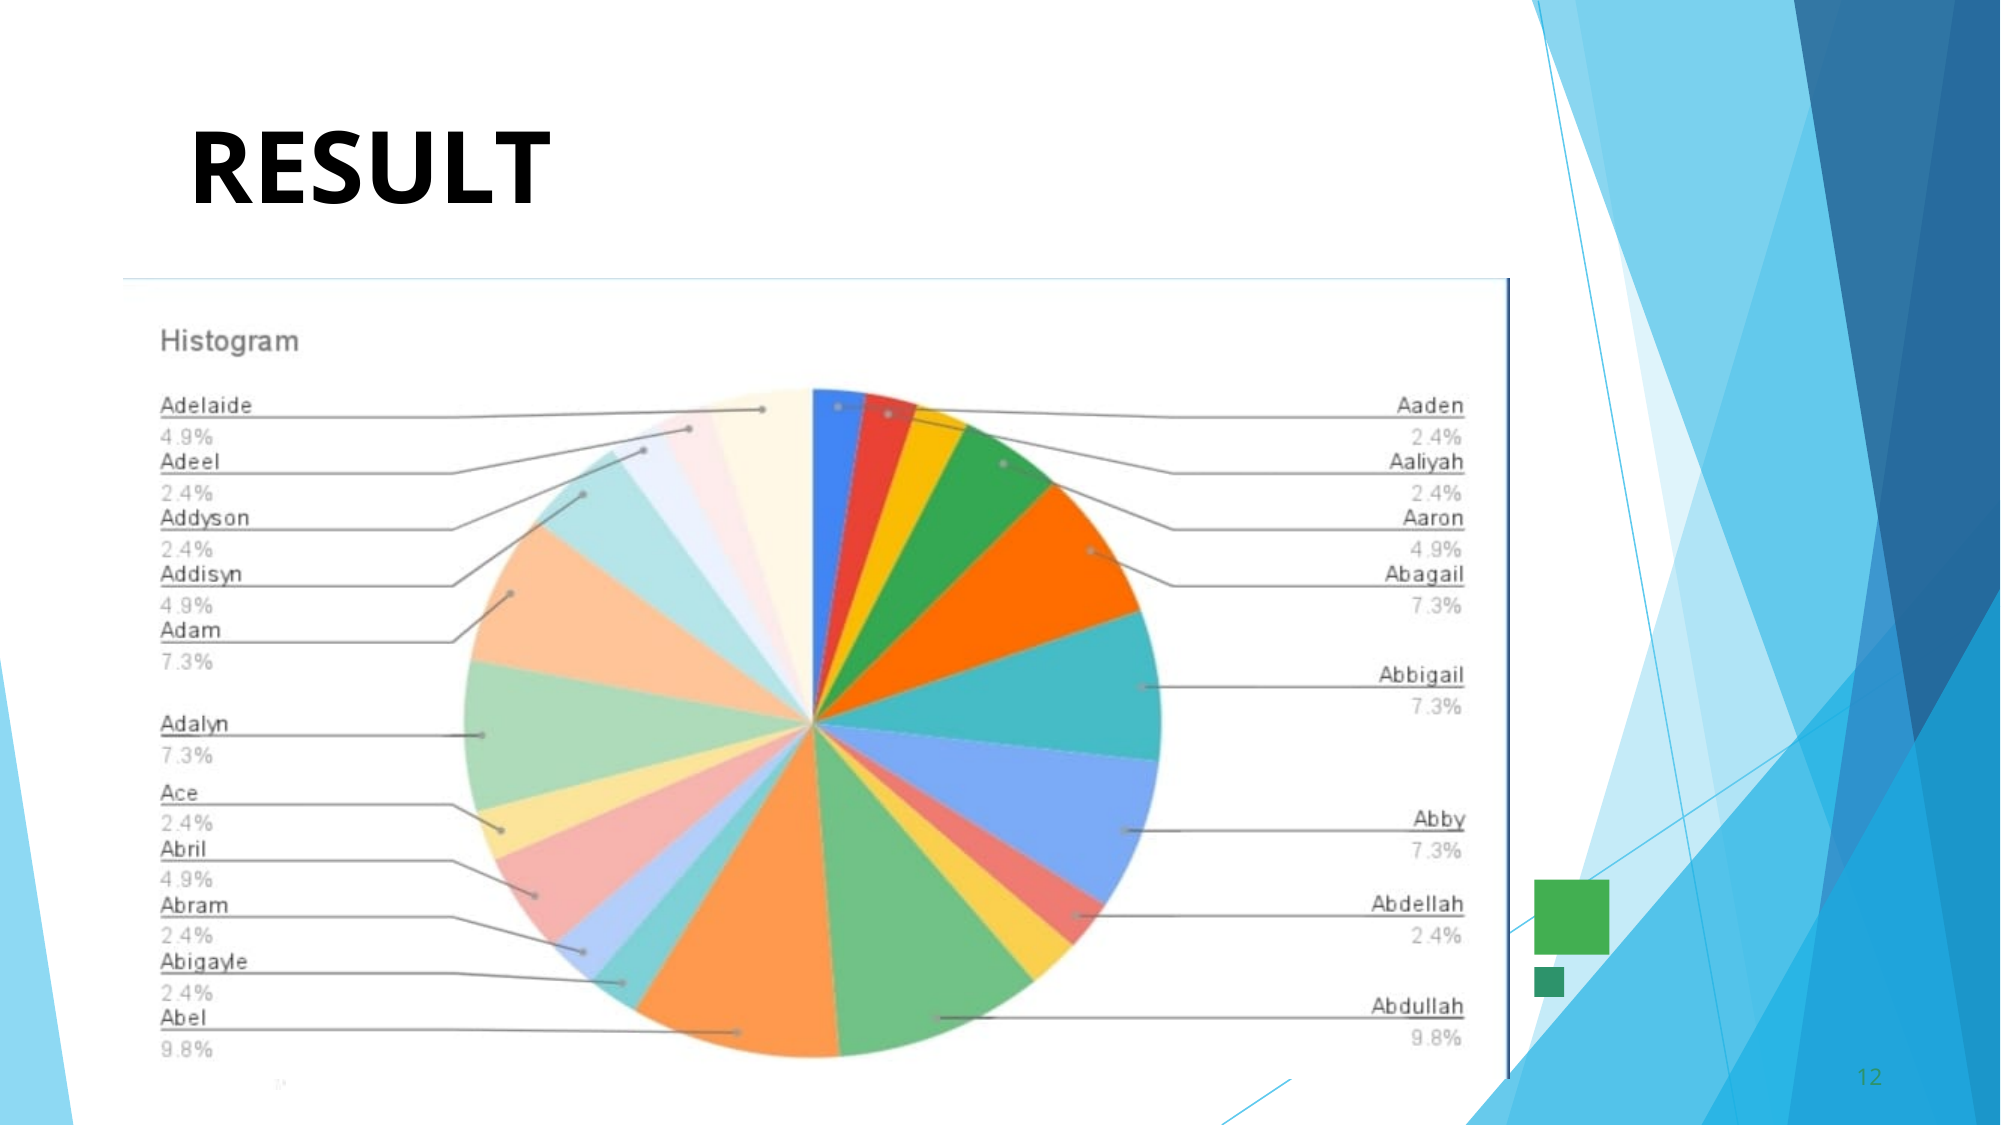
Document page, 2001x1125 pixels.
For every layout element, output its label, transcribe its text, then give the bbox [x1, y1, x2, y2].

text_box RESULT [172, 88, 944, 239]
picture [123, 277, 1510, 1091]
text_box [1534, 879, 1610, 955]
text_box ‹#› [1849, 1061, 1888, 1095]
text_box [1534, 967, 1565, 997]
